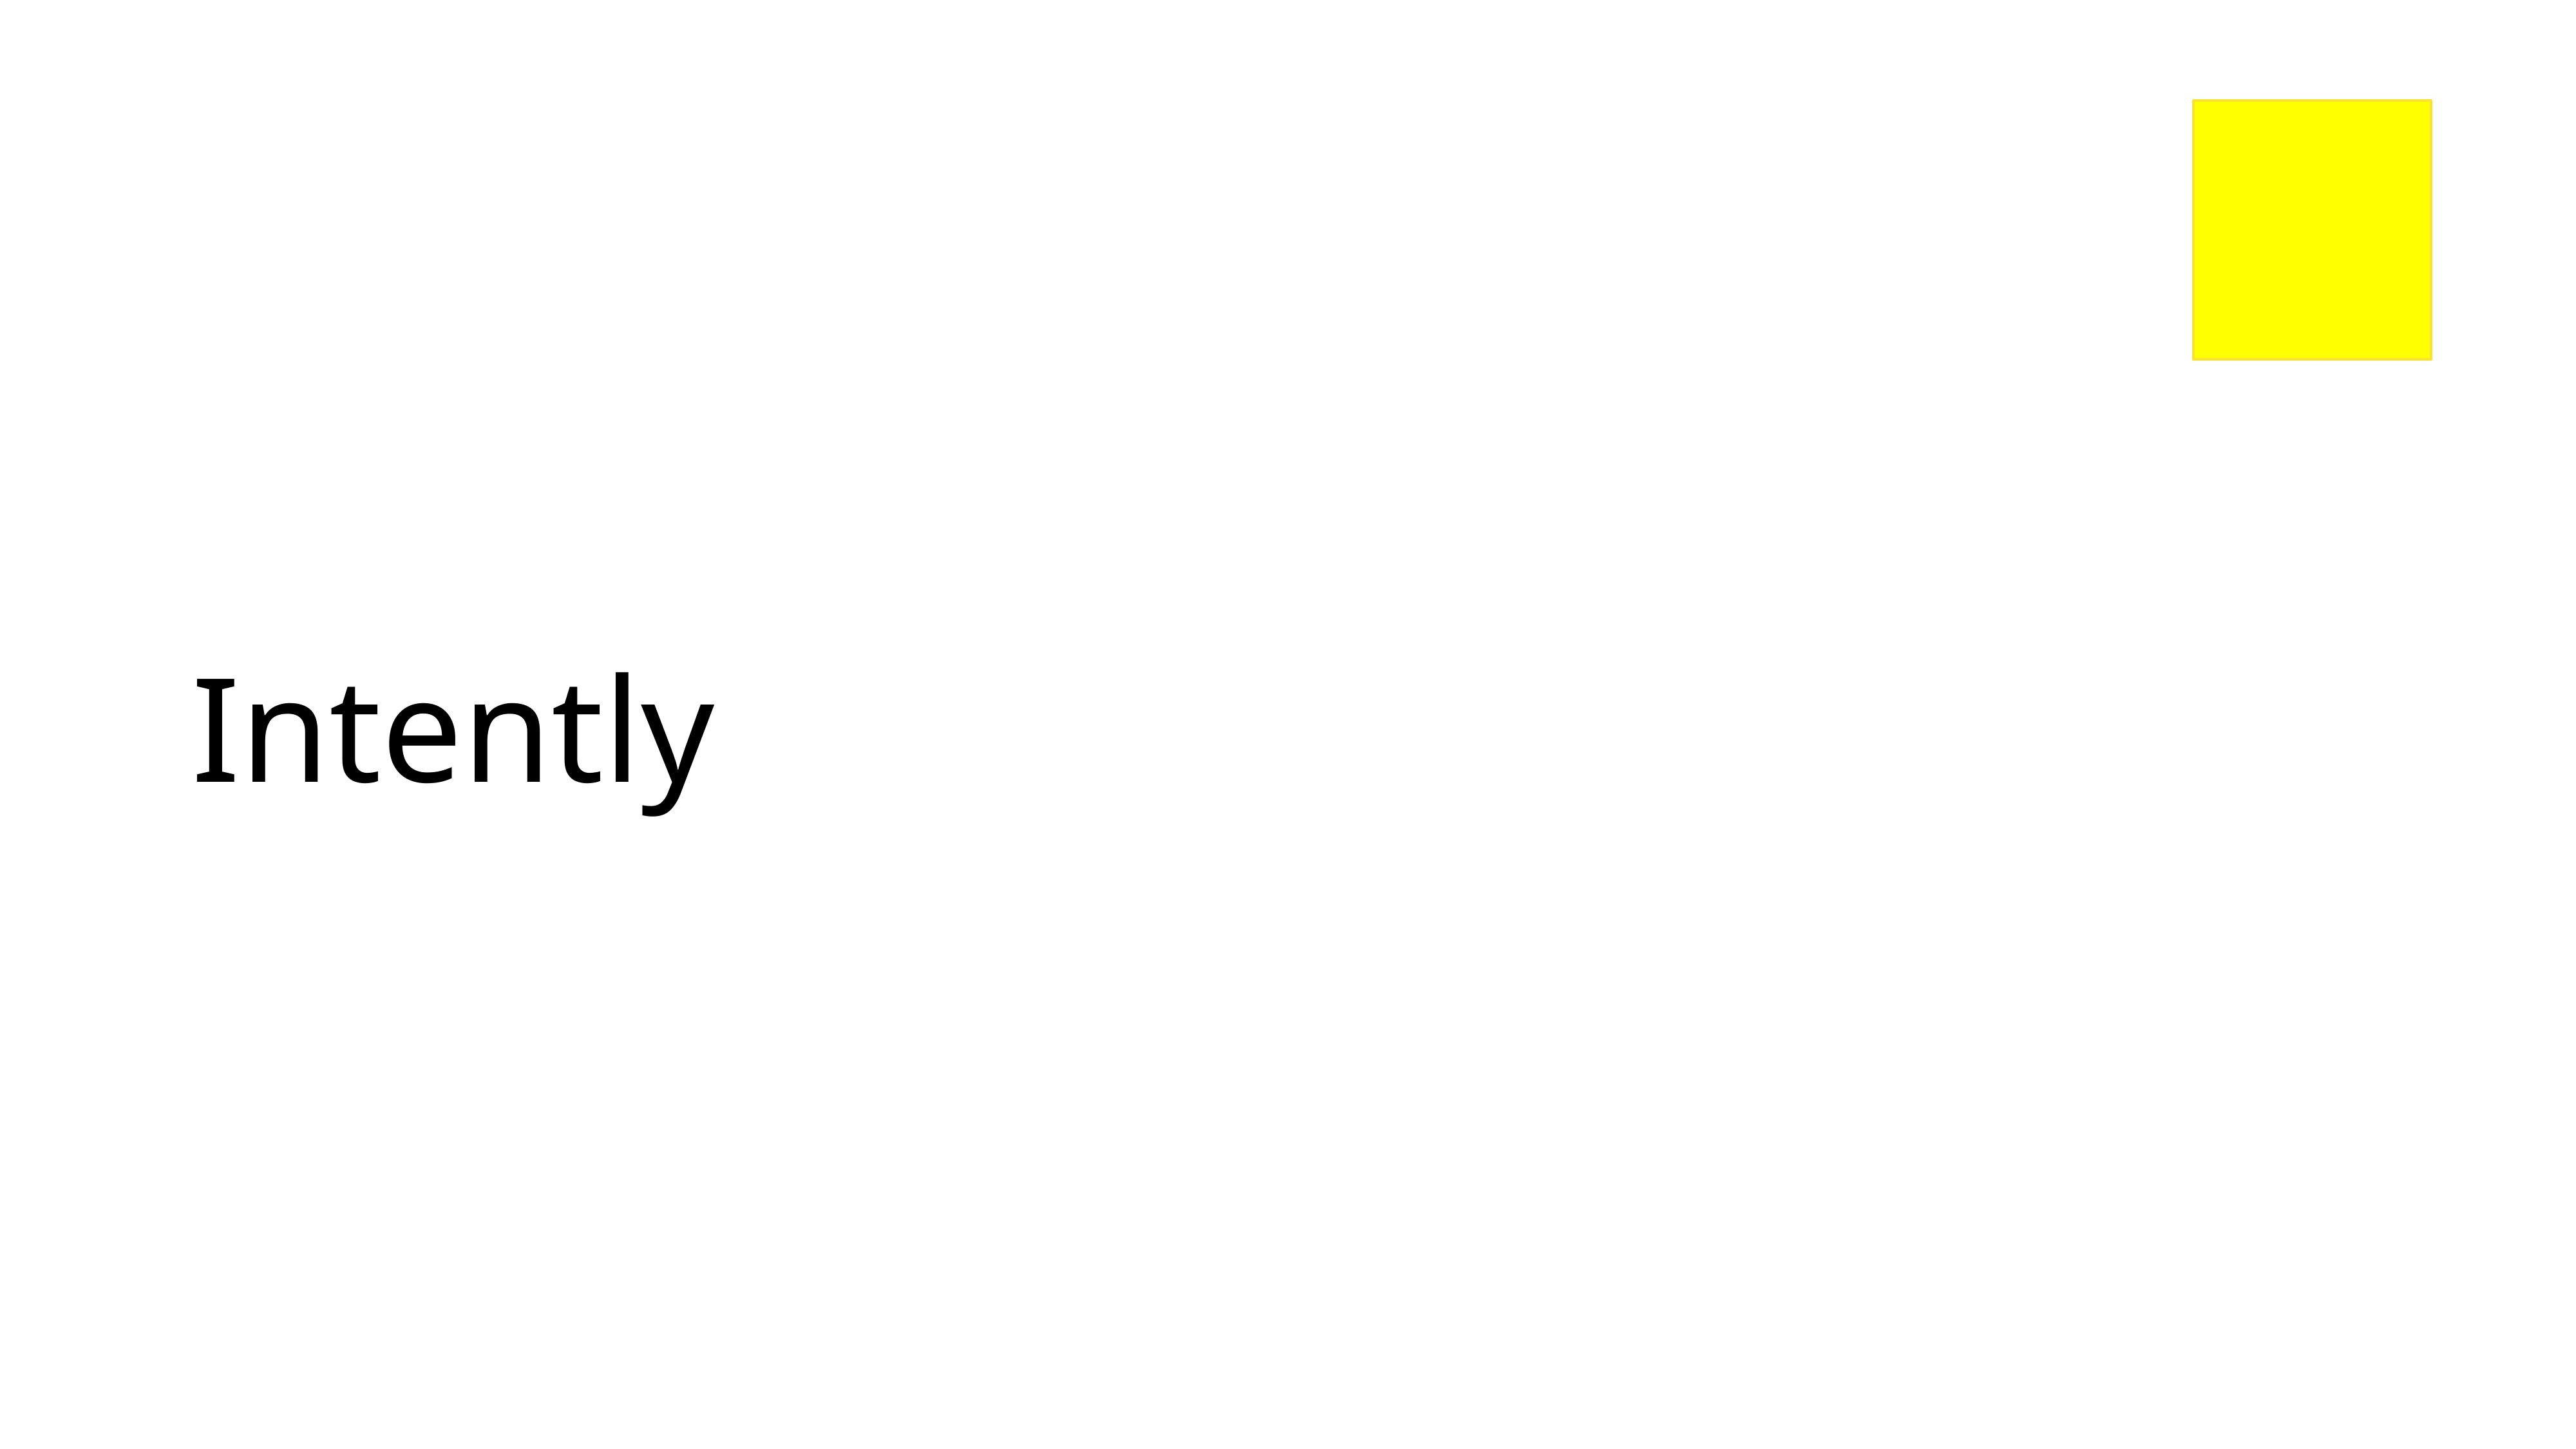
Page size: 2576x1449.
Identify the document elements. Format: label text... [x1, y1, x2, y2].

title Intently [185, 632, 1774, 817]
text_box [2192, 99, 2432, 361]
